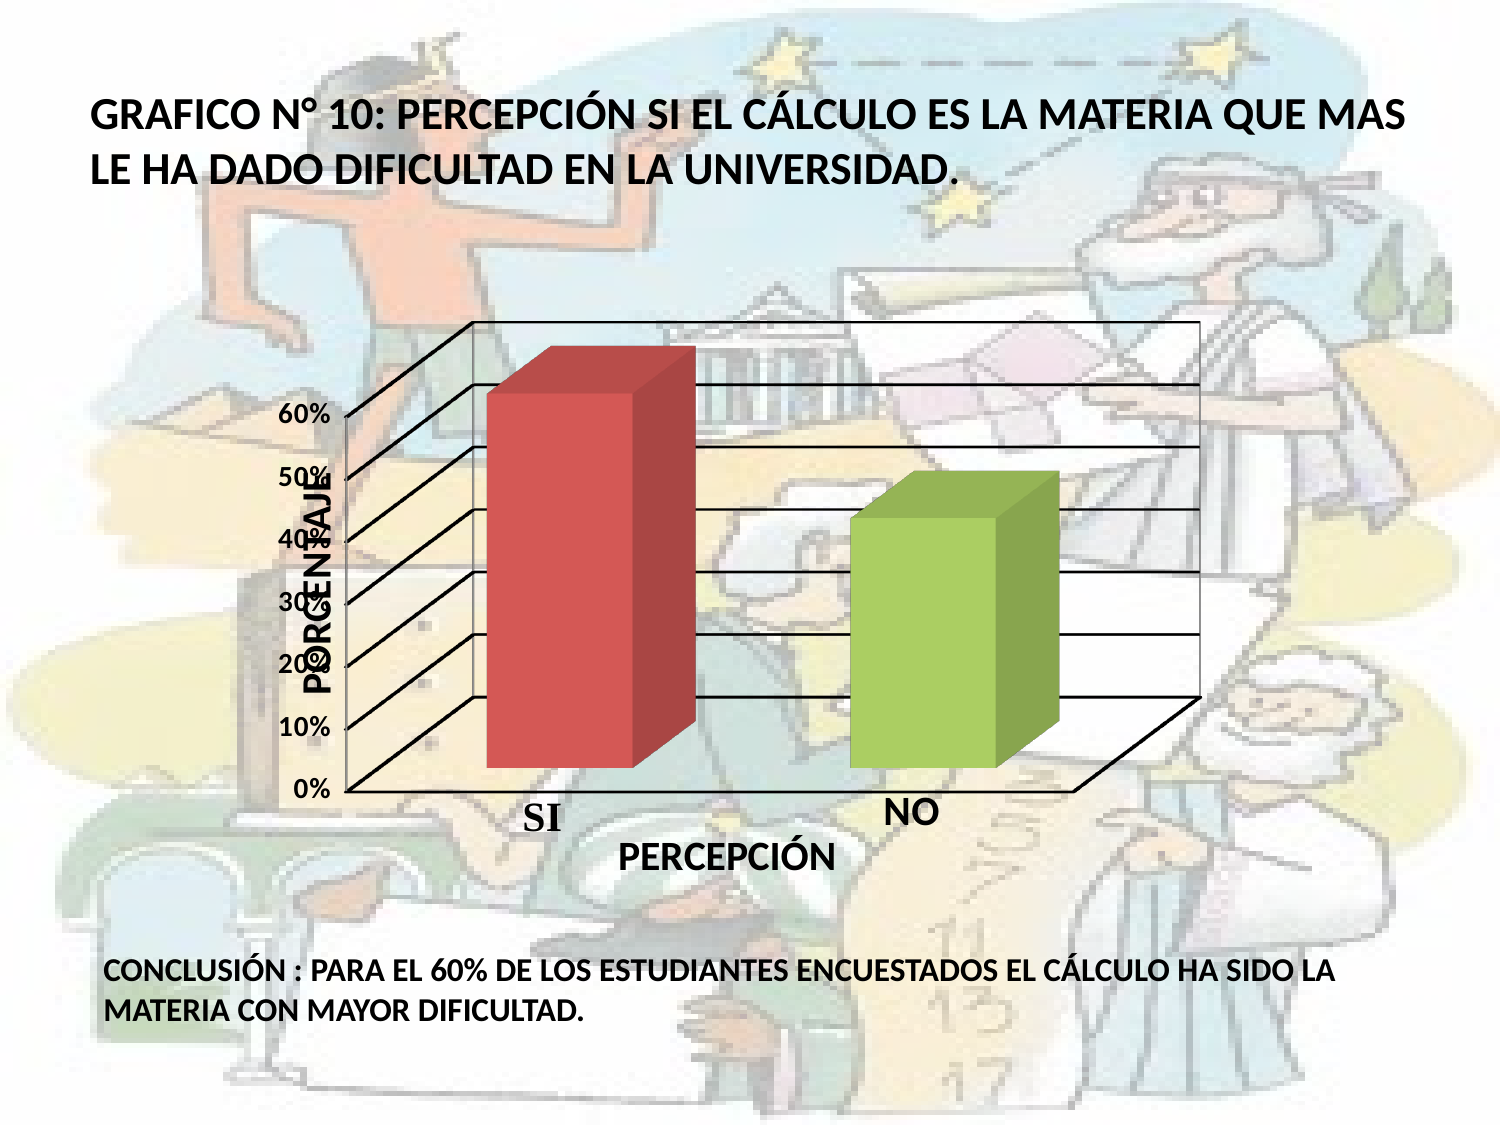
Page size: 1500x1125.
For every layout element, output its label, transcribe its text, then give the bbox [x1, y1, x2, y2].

title GRAFICO N° 10: PERCEPCIÓN SI EL CÁLCULO ES LA MATERIA QUE MAS LE HA DADO DIFICULTAD EN LA UNIVERSIDAD. [75, 45, 1425, 233]
text_box CONCLUSIÓN : PARA EL 60% DE LOS ESTUDIANTES ENCUESTADOS EL CÁLCULO HA SIDO LA MATERIA CON MAYOR DIFICULTAD. [88, 940, 1424, 1036]
chart [170, 231, 1270, 896]
